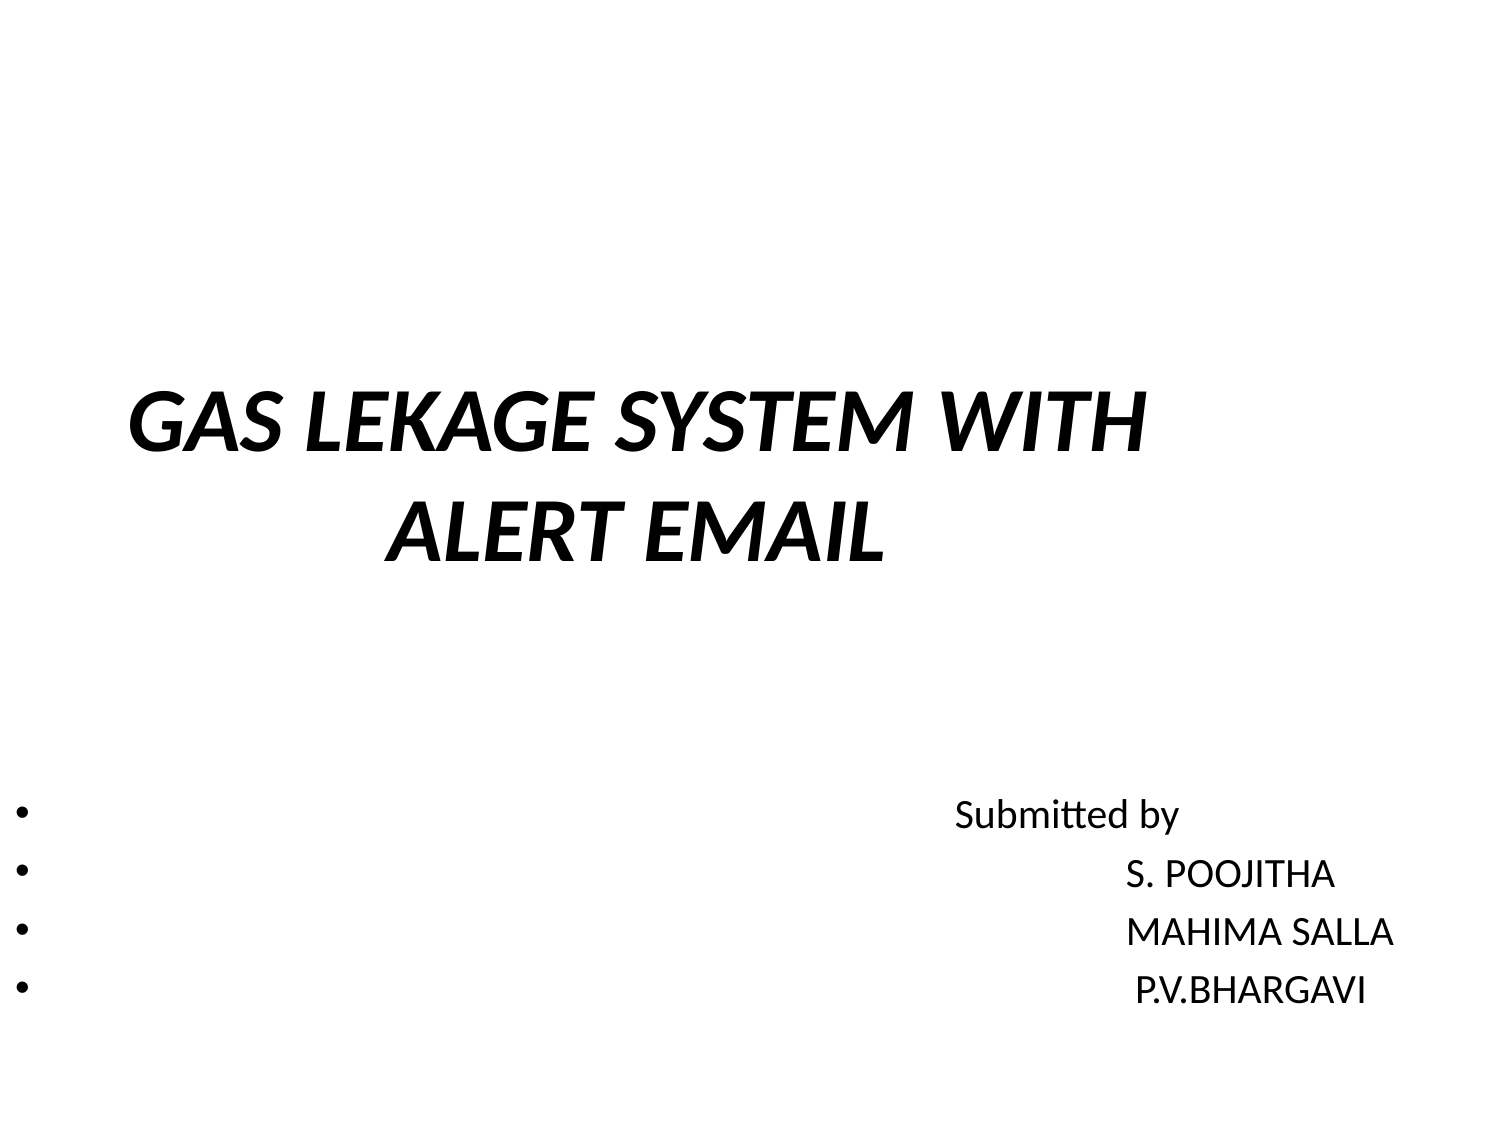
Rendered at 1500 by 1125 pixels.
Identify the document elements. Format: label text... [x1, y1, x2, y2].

title GAS LEKAGE SYSTEM WITH ALERT EMAIL [0, 349, 1275, 591]
subtitle Submitted by S. POOJITHA MAHIMA SALLA P.V.BHARGAVI [0, 691, 1477, 1043]
